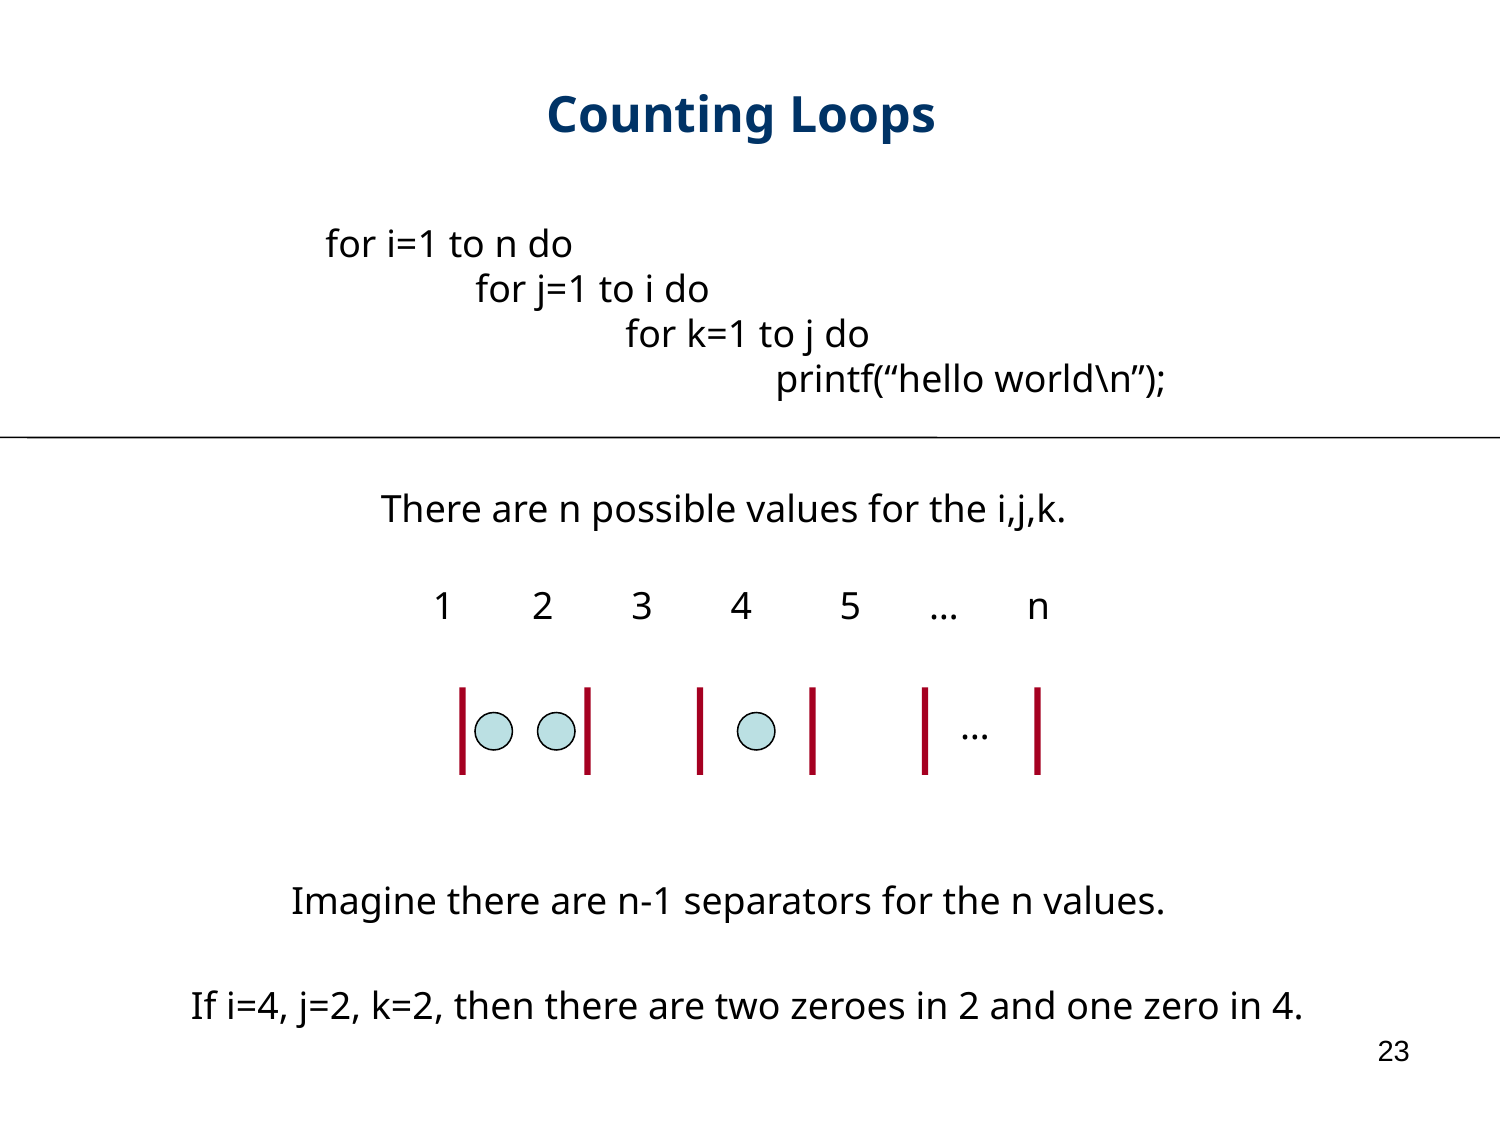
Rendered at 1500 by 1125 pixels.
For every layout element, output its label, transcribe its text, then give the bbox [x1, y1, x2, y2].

text_box [737, 712, 775, 751]
slide_number 23 [1074, 1024, 1426, 1103]
text_box for i=1 to n do for j=1 to i do for k=1 to j do printf(“hello world\n”); [310, 212, 1182, 408]
text_box Counting Loops [531, 74, 951, 150]
text_box Imagine there are n-1 separators for the n values. [276, 869, 1182, 929]
text_box [537, 712, 576, 751]
text_box … [945, 694, 1005, 754]
text_box [474, 712, 513, 751]
text_box If i=4, j=2, k=2, then there are two zeroes in 2 and one zero in 4. [175, 974, 1320, 1035]
text_box 1 2 3 4 5 … n [418, 574, 1067, 635]
text_box There are n possible values for the i,j,k. [366, 477, 1083, 537]
